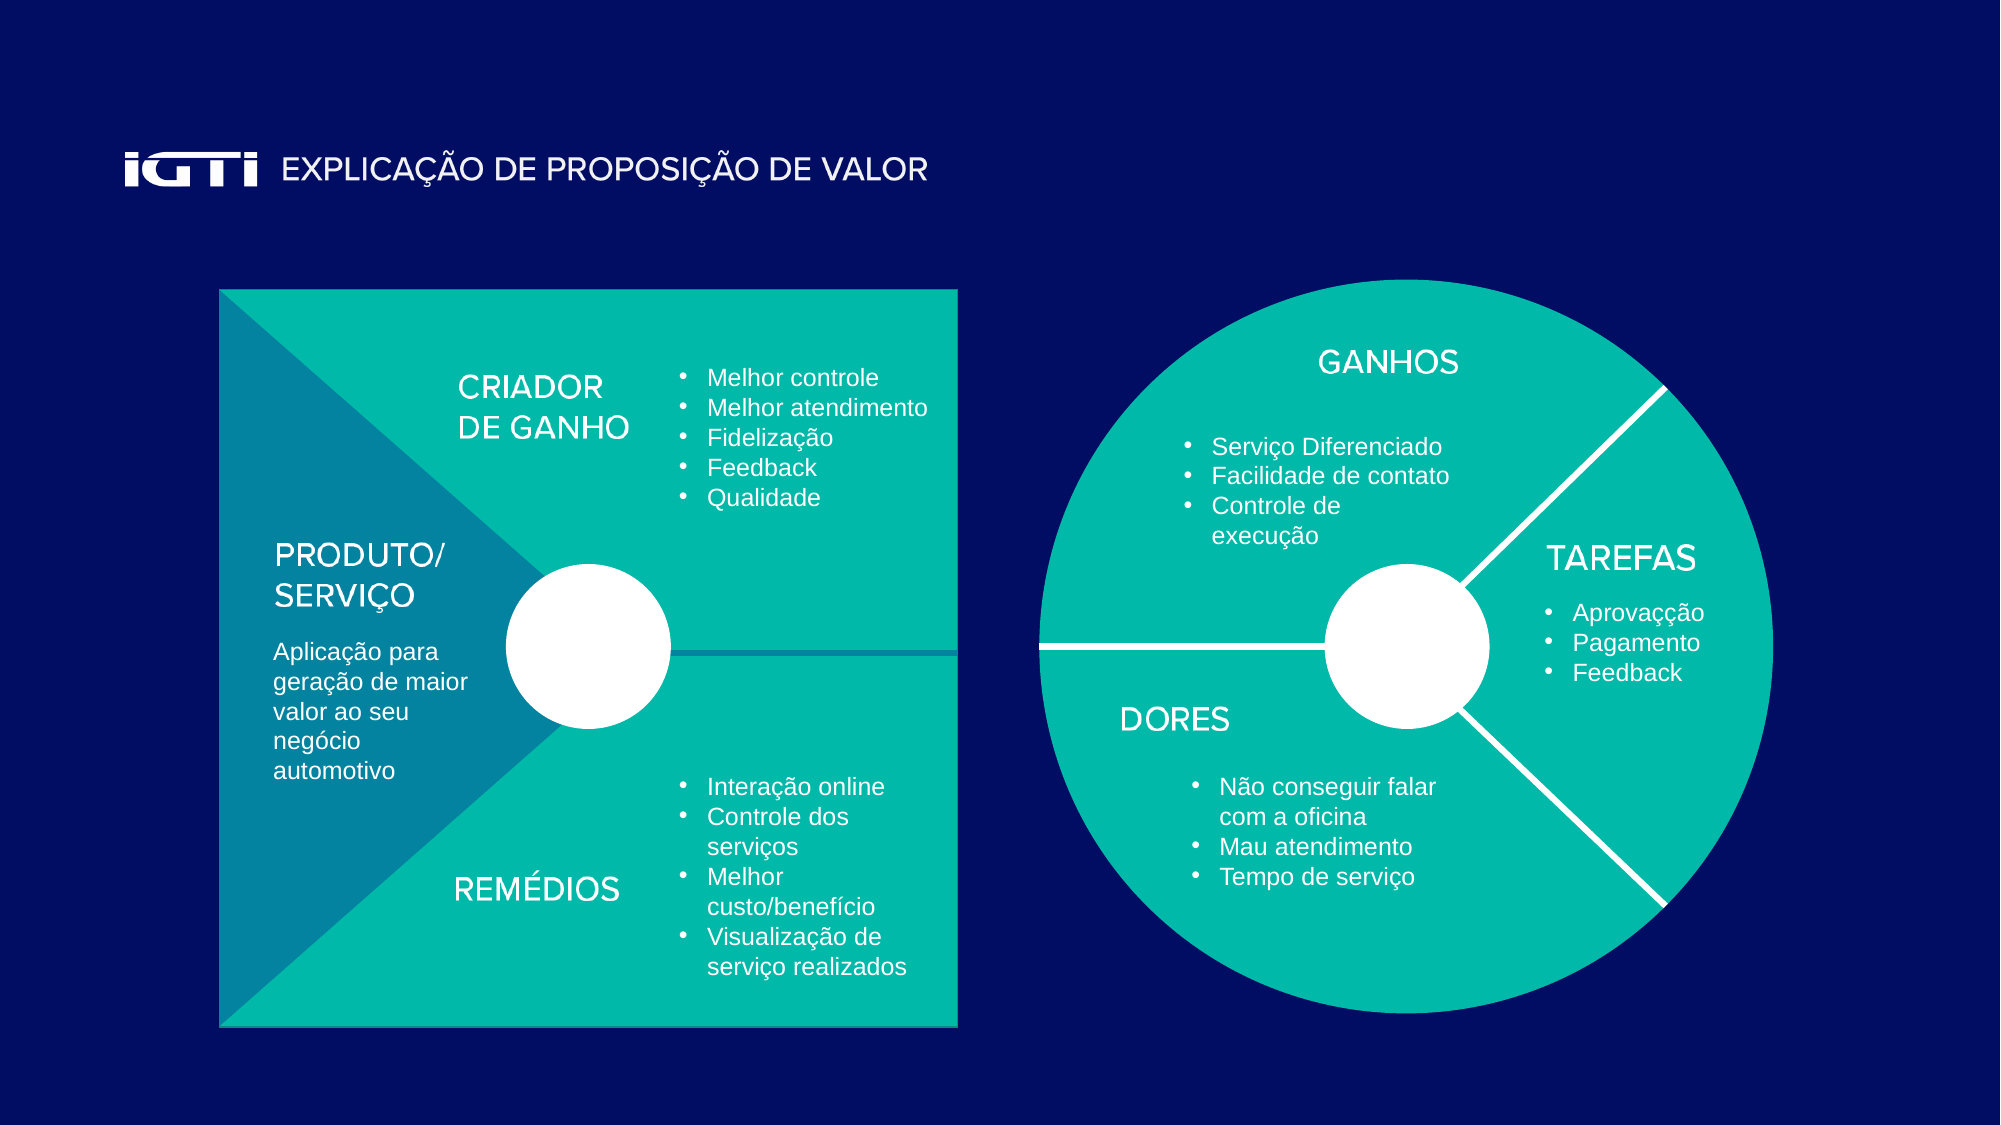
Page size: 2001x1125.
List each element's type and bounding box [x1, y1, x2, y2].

picture [125, 150, 977, 192]
text_box [219, 279, 1774, 1028]
